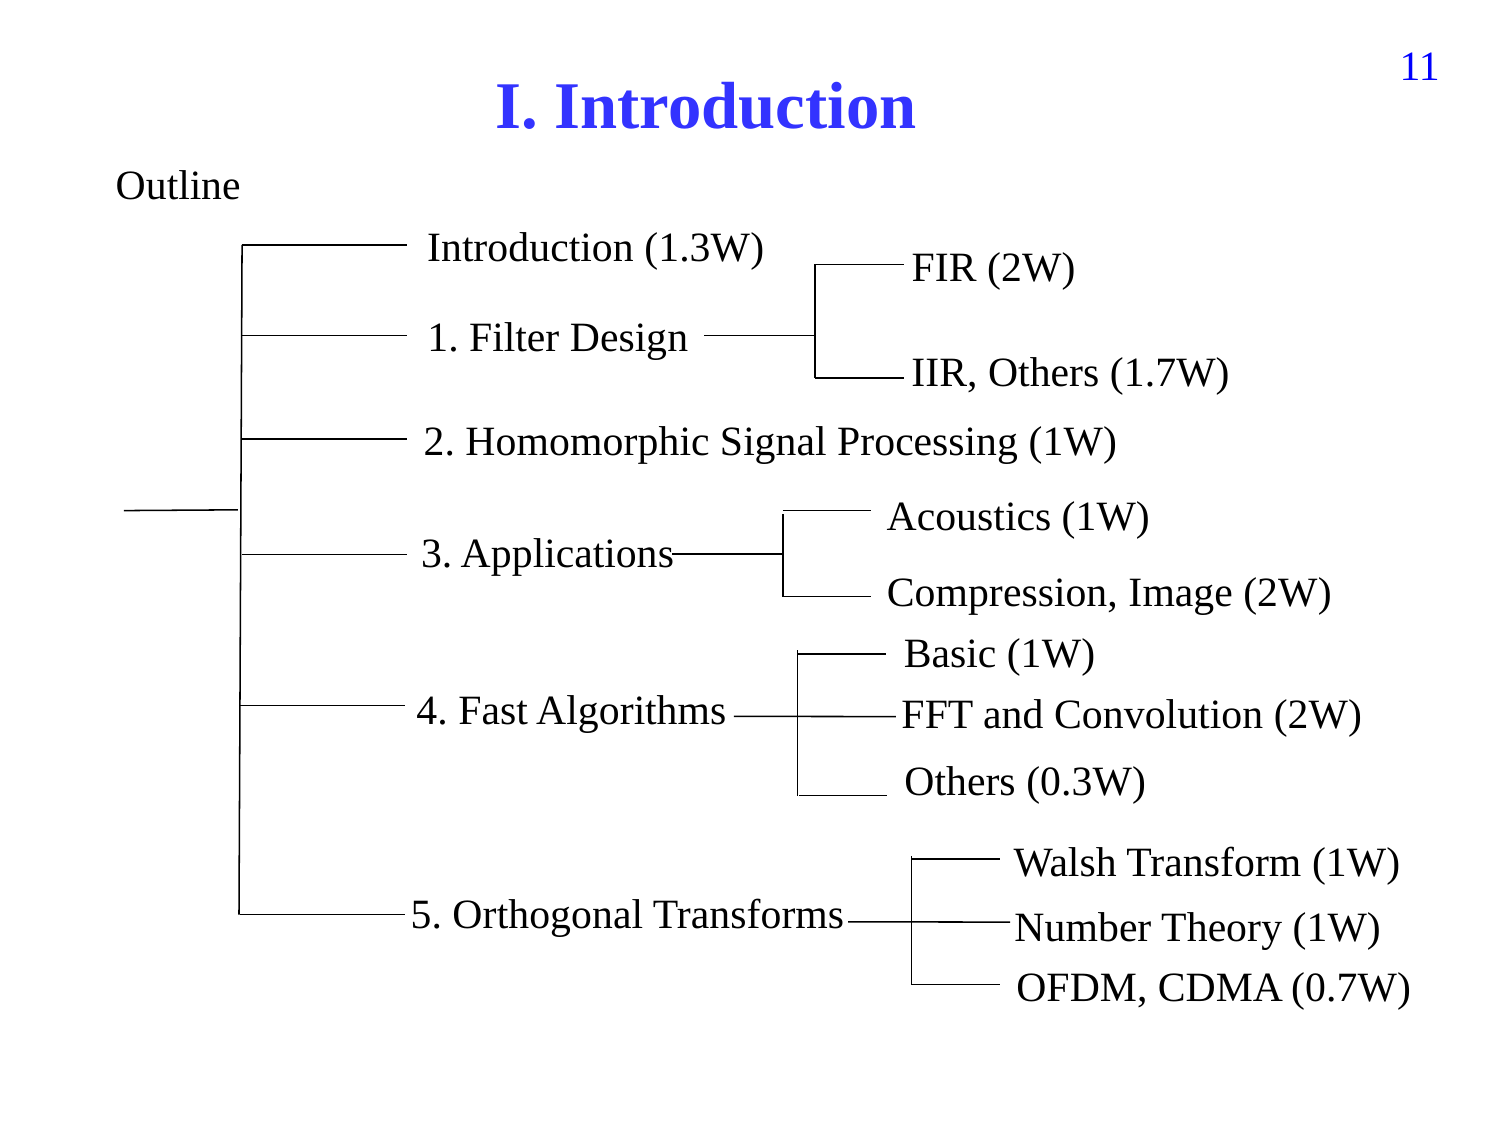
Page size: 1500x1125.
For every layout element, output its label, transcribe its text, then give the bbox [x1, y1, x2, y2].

text_box 3. Applications [406, 518, 700, 584]
text_box Introduction (1.3W) [412, 212, 780, 277]
text_box 1. Filter Design [412, 302, 704, 368]
text_box OFDM, CDMA (0.7W) [1001, 952, 1427, 1017]
text_box Others (0.3W) [889, 746, 1162, 812]
text_box Walsh Transform (1W) [998, 827, 1416, 893]
text_box FIR (2W) [896, 232, 1091, 297]
text_box Acoustics (1W) [871, 480, 1166, 546]
text_box Basic (1W) [889, 618, 1111, 679]
text_box Outline [100, 150, 267, 215]
text_box FFT and Convolution (2W) [886, 679, 1378, 745]
text_box Compression, Image (2W) [872, 557, 1348, 623]
text_box IIR, Others (1.7W) [896, 337, 1246, 403]
slide_number 11 [1104, 30, 1455, 110]
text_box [238, 244, 243, 708]
text_box 5. Orthogonal Transforms [395, 879, 871, 945]
text_box Number Theory (1W) [999, 892, 1397, 958]
text_box 2. Homomorphic Signal Processing (1W) [408, 406, 1133, 472]
text_box I. Introduction [147, 54, 1282, 150]
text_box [238, 710, 243, 915]
text_box 4. Fast Algorithms [401, 675, 742, 740]
